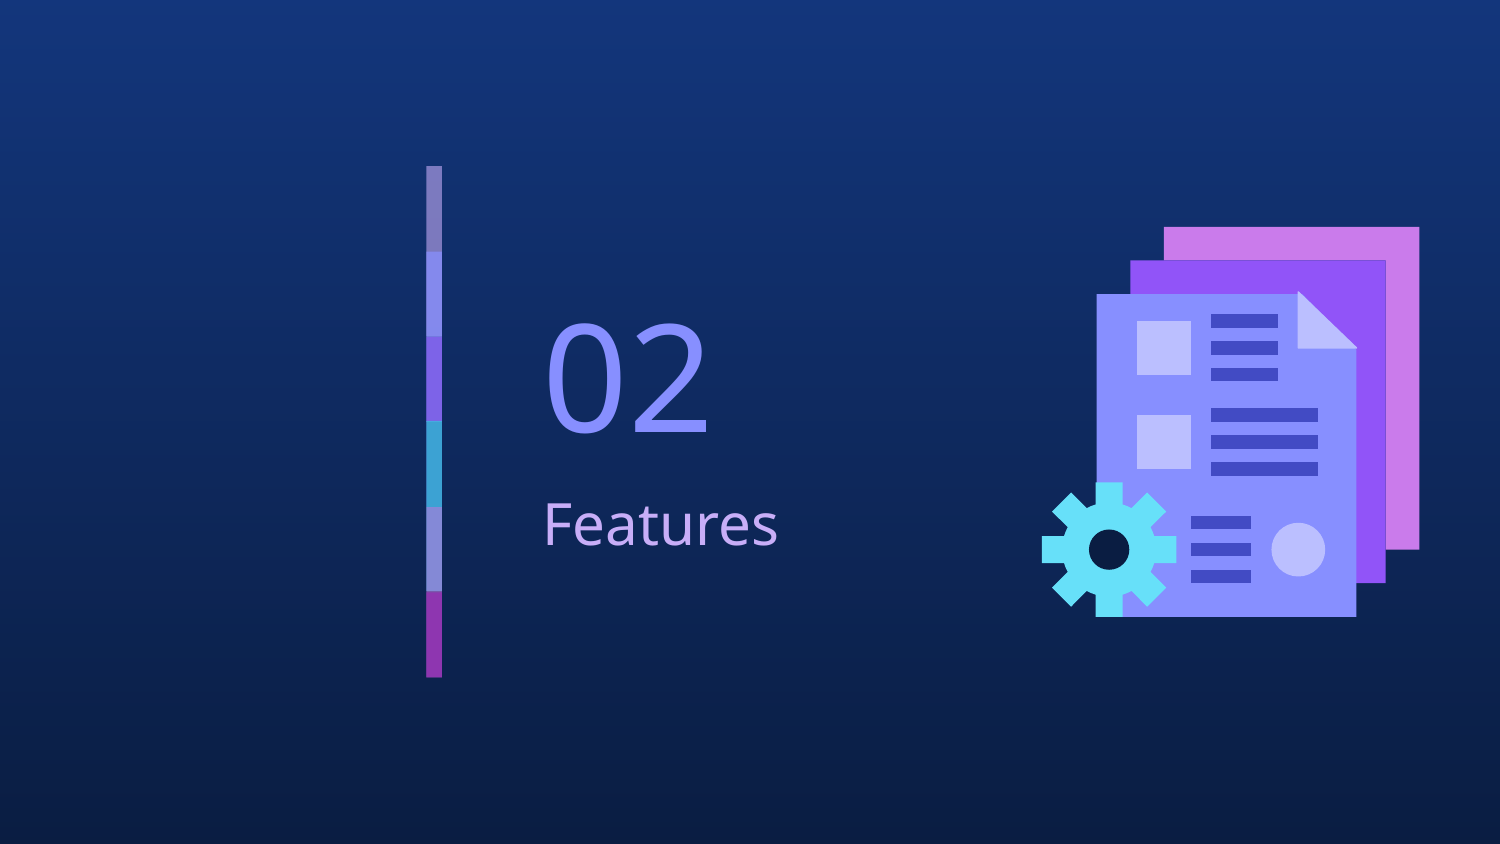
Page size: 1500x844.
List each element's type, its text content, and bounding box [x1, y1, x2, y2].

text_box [1041, 226, 1420, 618]
title Features [527, 472, 958, 573]
title 02 [527, 271, 790, 472]
